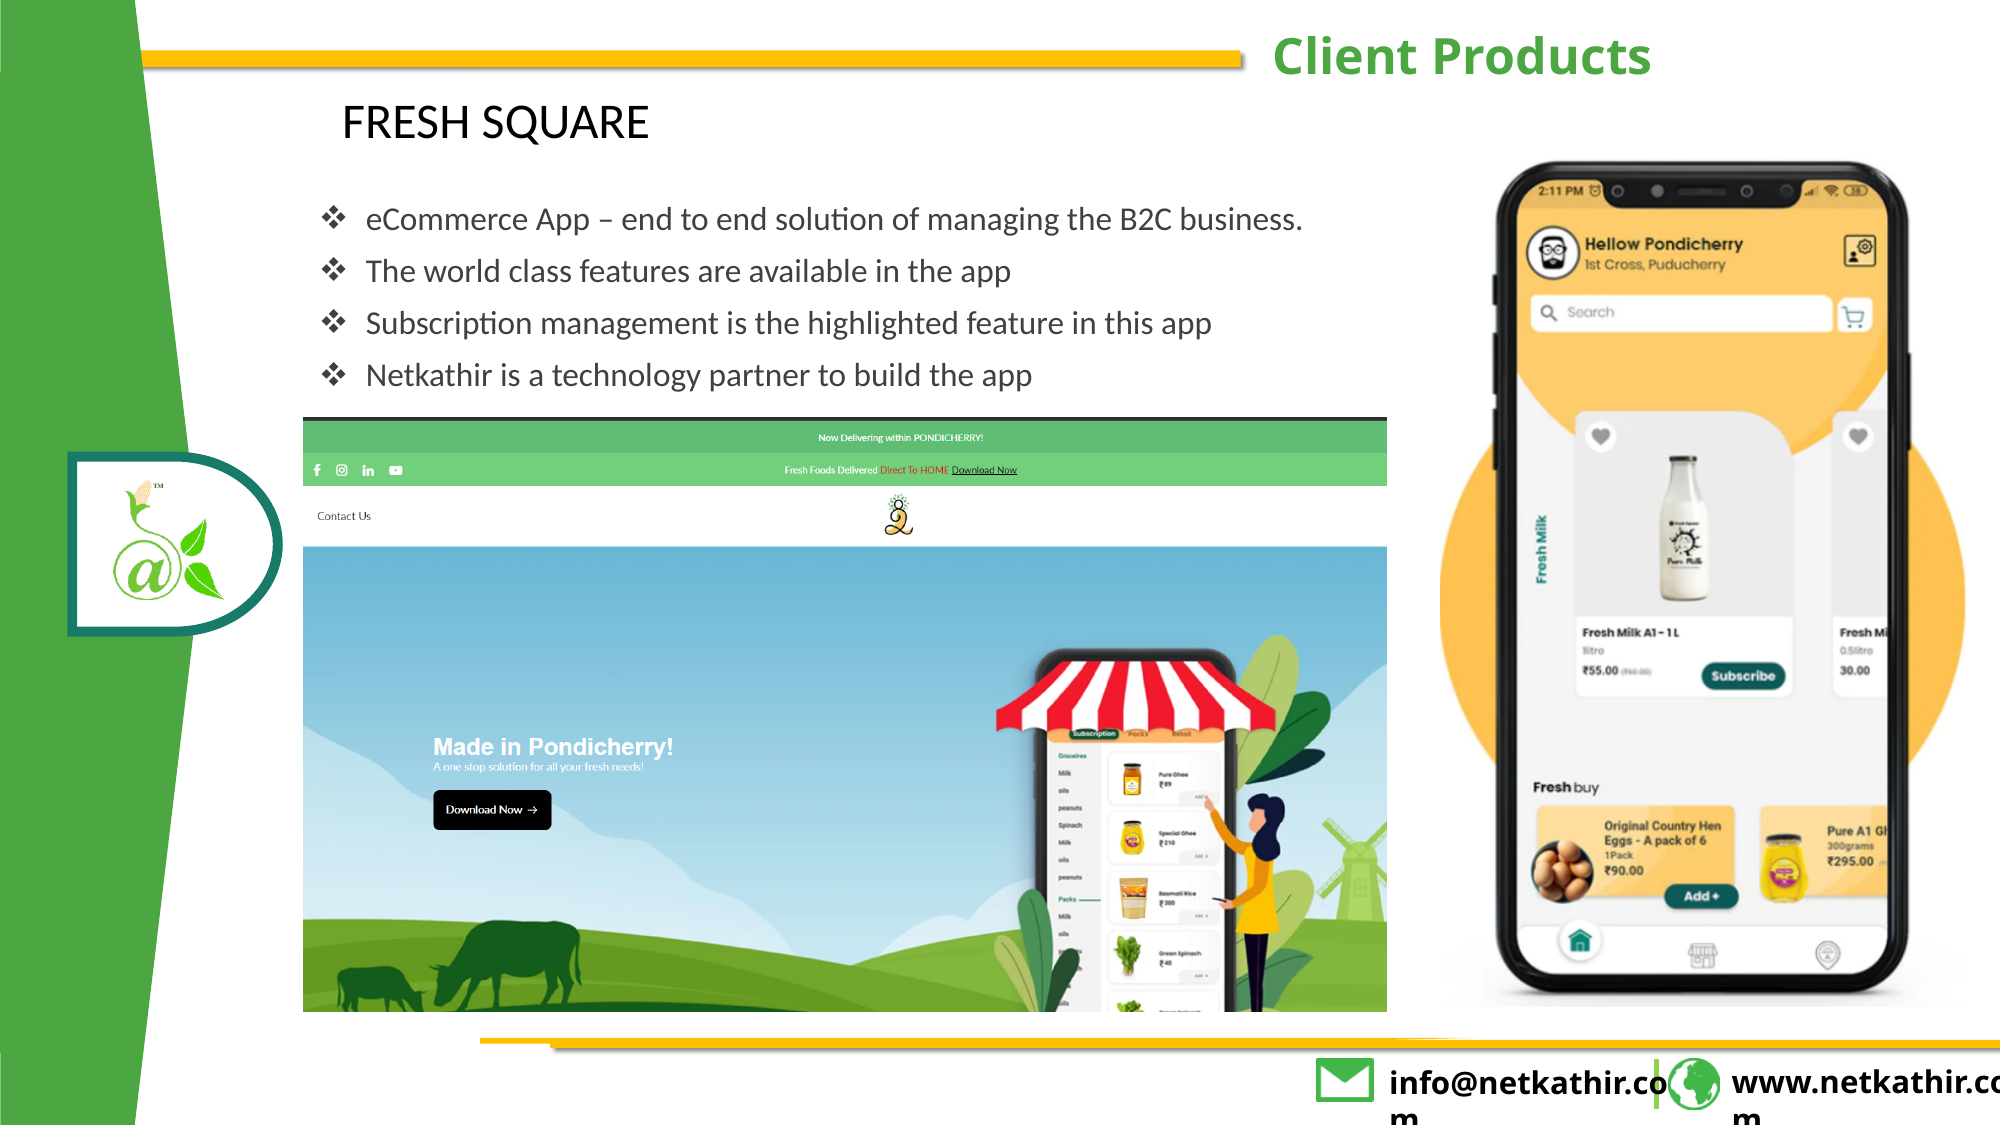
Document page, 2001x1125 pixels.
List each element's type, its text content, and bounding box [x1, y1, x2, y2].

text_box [479, 1037, 2000, 1048]
picture [1316, 1058, 1374, 1102]
text_box FRESH SQUARE [327, 80, 973, 156]
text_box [126, 50, 1241, 67]
text_box Client Products [1257, 17, 1867, 92]
text_box www.netkathir.com [1731, 1069, 2000, 1125]
table_header eCommerce App – end to end solution of managing the B2C business. The world class features are available in the app Subscription management is the highlighted feature in this app Netkathir is a technology partner to build the app [304, 174, 1425, 408]
text_box info@netkathir.com [1389, 1068, 1690, 1125]
picture [1668, 1058, 1720, 1110]
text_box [72, 456, 278, 632]
picture [1440, 138, 1967, 1007]
picture [303, 417, 1387, 1012]
text_box [0, 0, 194, 1125]
